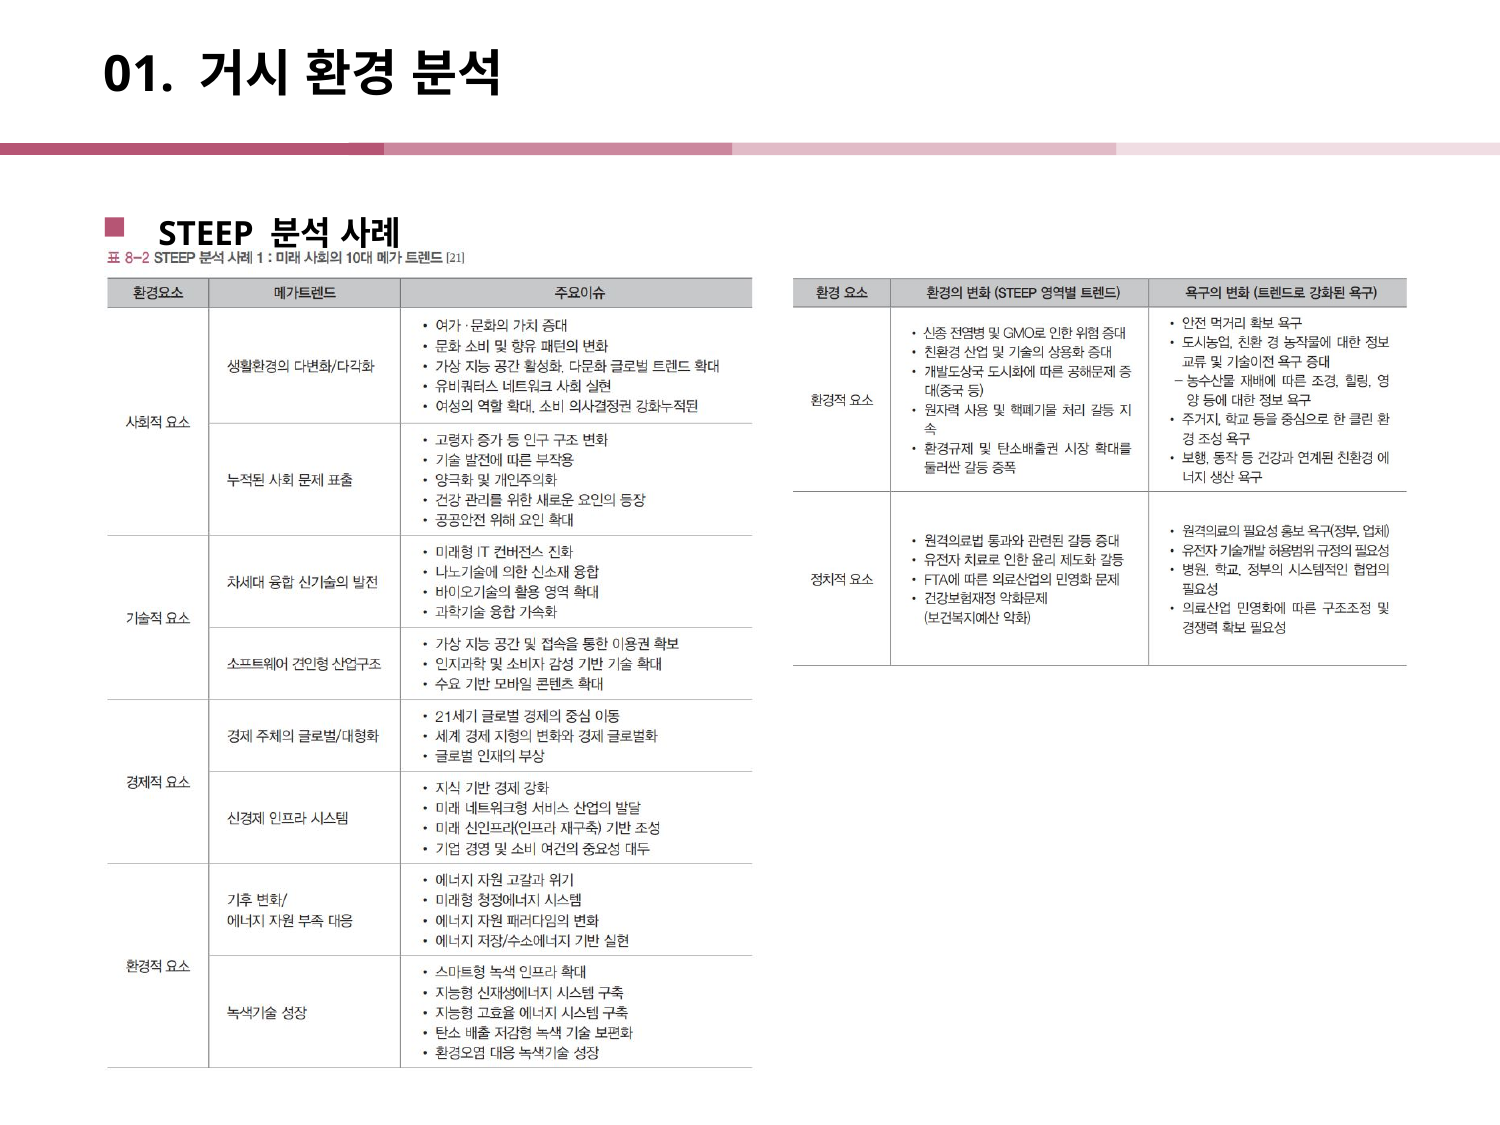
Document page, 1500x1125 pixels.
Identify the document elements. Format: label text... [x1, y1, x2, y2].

list STEEP 분석 사례 [86, 184, 1459, 1071]
title 01. 거시 환경 분석 [88, 30, 1329, 121]
picture [788, 274, 1409, 670]
picture [104, 248, 762, 1071]
